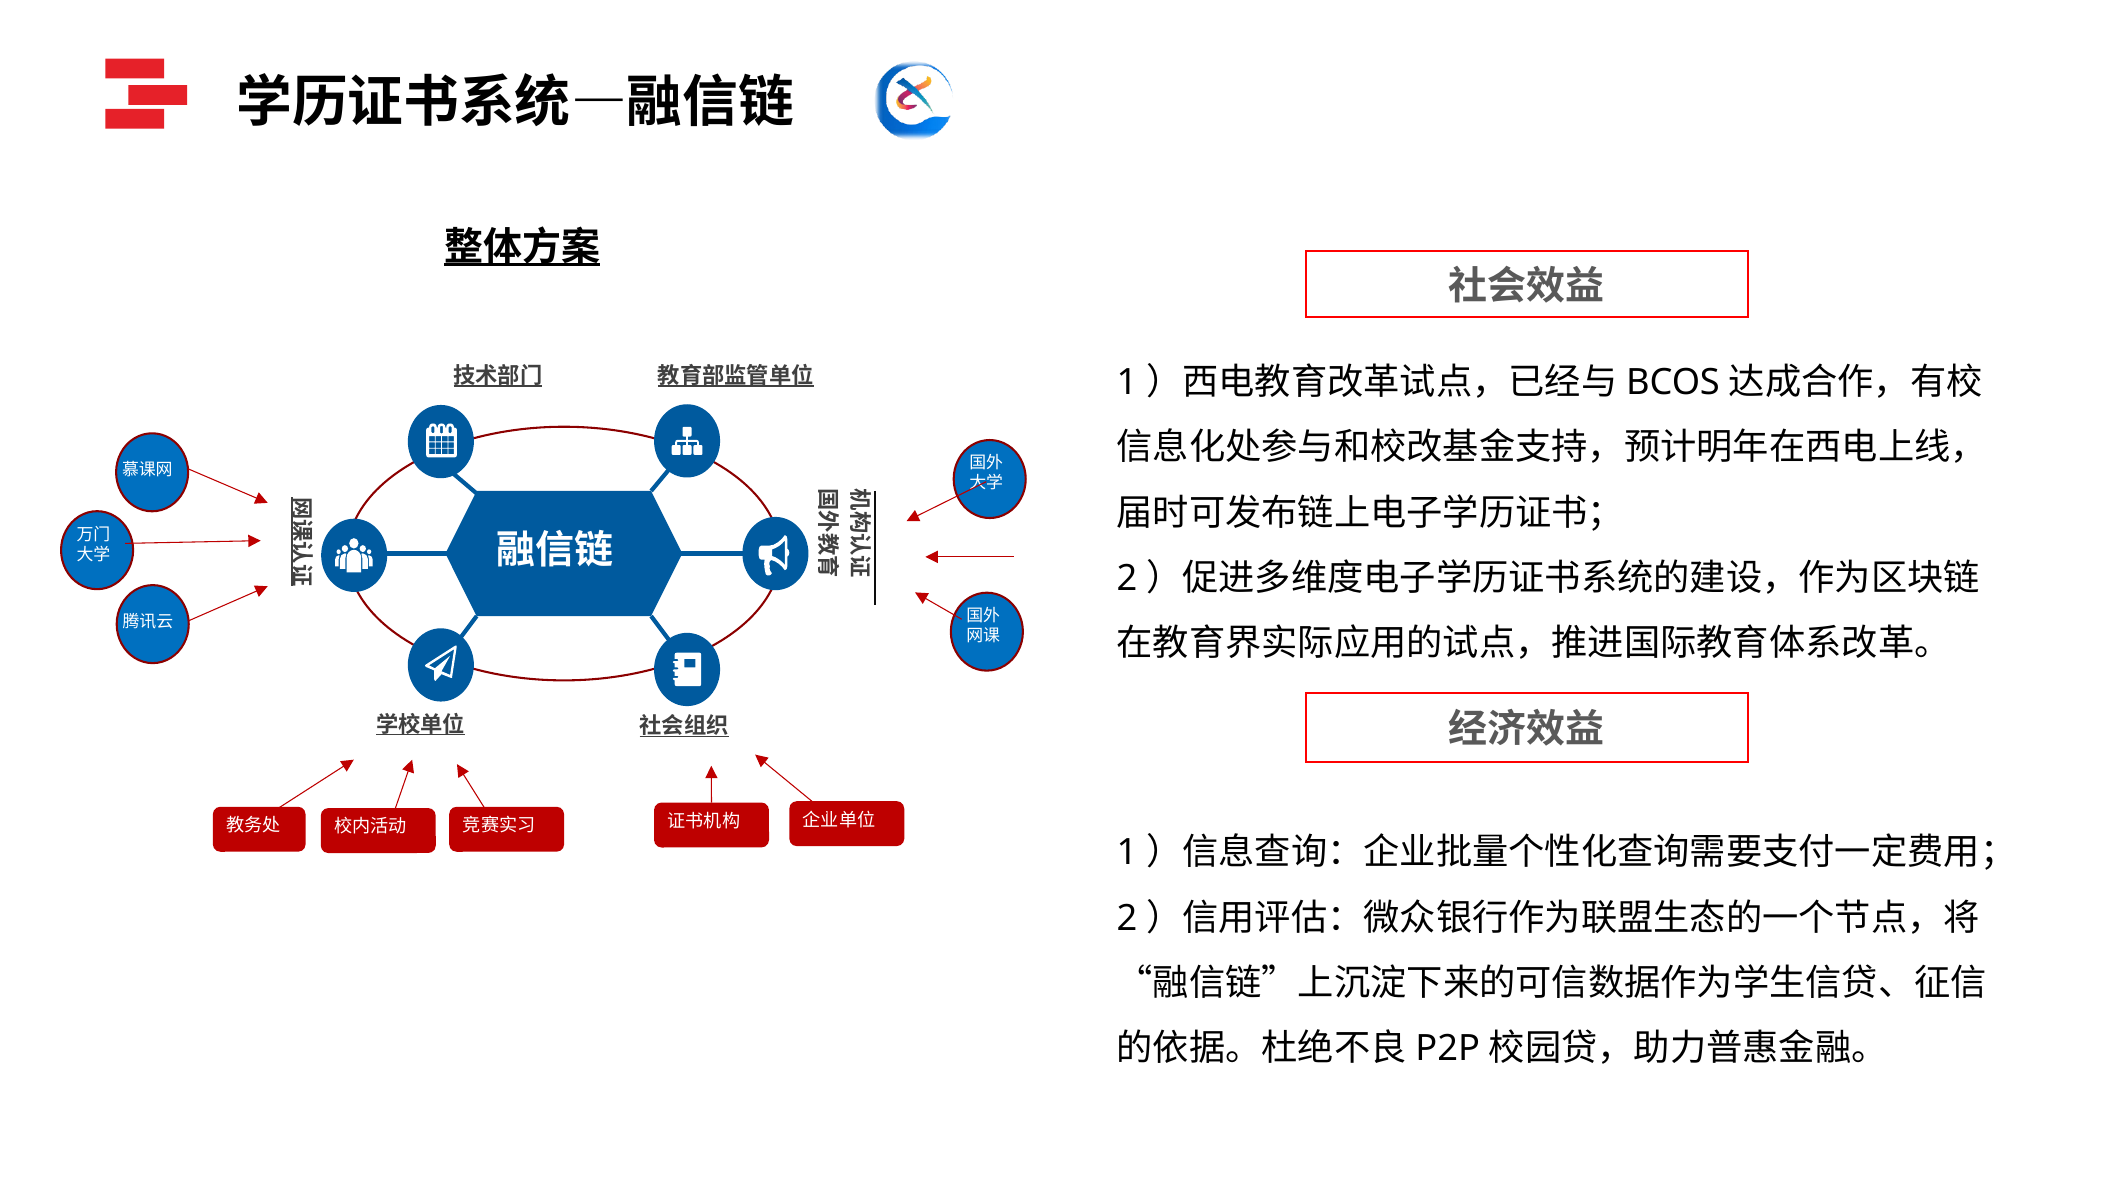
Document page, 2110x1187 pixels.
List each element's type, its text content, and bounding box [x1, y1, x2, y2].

text_box [128, 85, 188, 105]
text_box [105, 58, 165, 79]
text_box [61, 404, 1026, 854]
text_box 整体方案 [444, 220, 704, 268]
text_box 教育部监管单位 [657, 361, 814, 388]
text_box 经济效益 [1305, 692, 1749, 763]
text_box 技术部门 [453, 361, 543, 388]
text_box 1）西电教育改革试点，已经与BCOS达成合作，有校信息化处参与和校改基金支持，预计明年在西电上线，届时可发布链上电子学历证书； 2）促进多维度电子学历证书系统的建设，作为区块链在教育界实际应用的试点，推进国际教育体系改革。 [1116, 336, 2000, 663]
text_box 1）信息查询：企业批量个性化查询需要支付一定费用； 2）信用评估：微众银行作为联盟生态的一个节点，将“融信链”上沉淀下来的可信数据作为学生信贷、征信的依据。杜绝不良P2P校园贷，助力普惠金融。 [1116, 806, 2022, 1068]
text_box 学历证书系统—融信链 [221, 58, 809, 141]
text_box 社会效益 [1305, 250, 1749, 318]
text_box [105, 108, 165, 129]
picture [871, 58, 957, 142]
